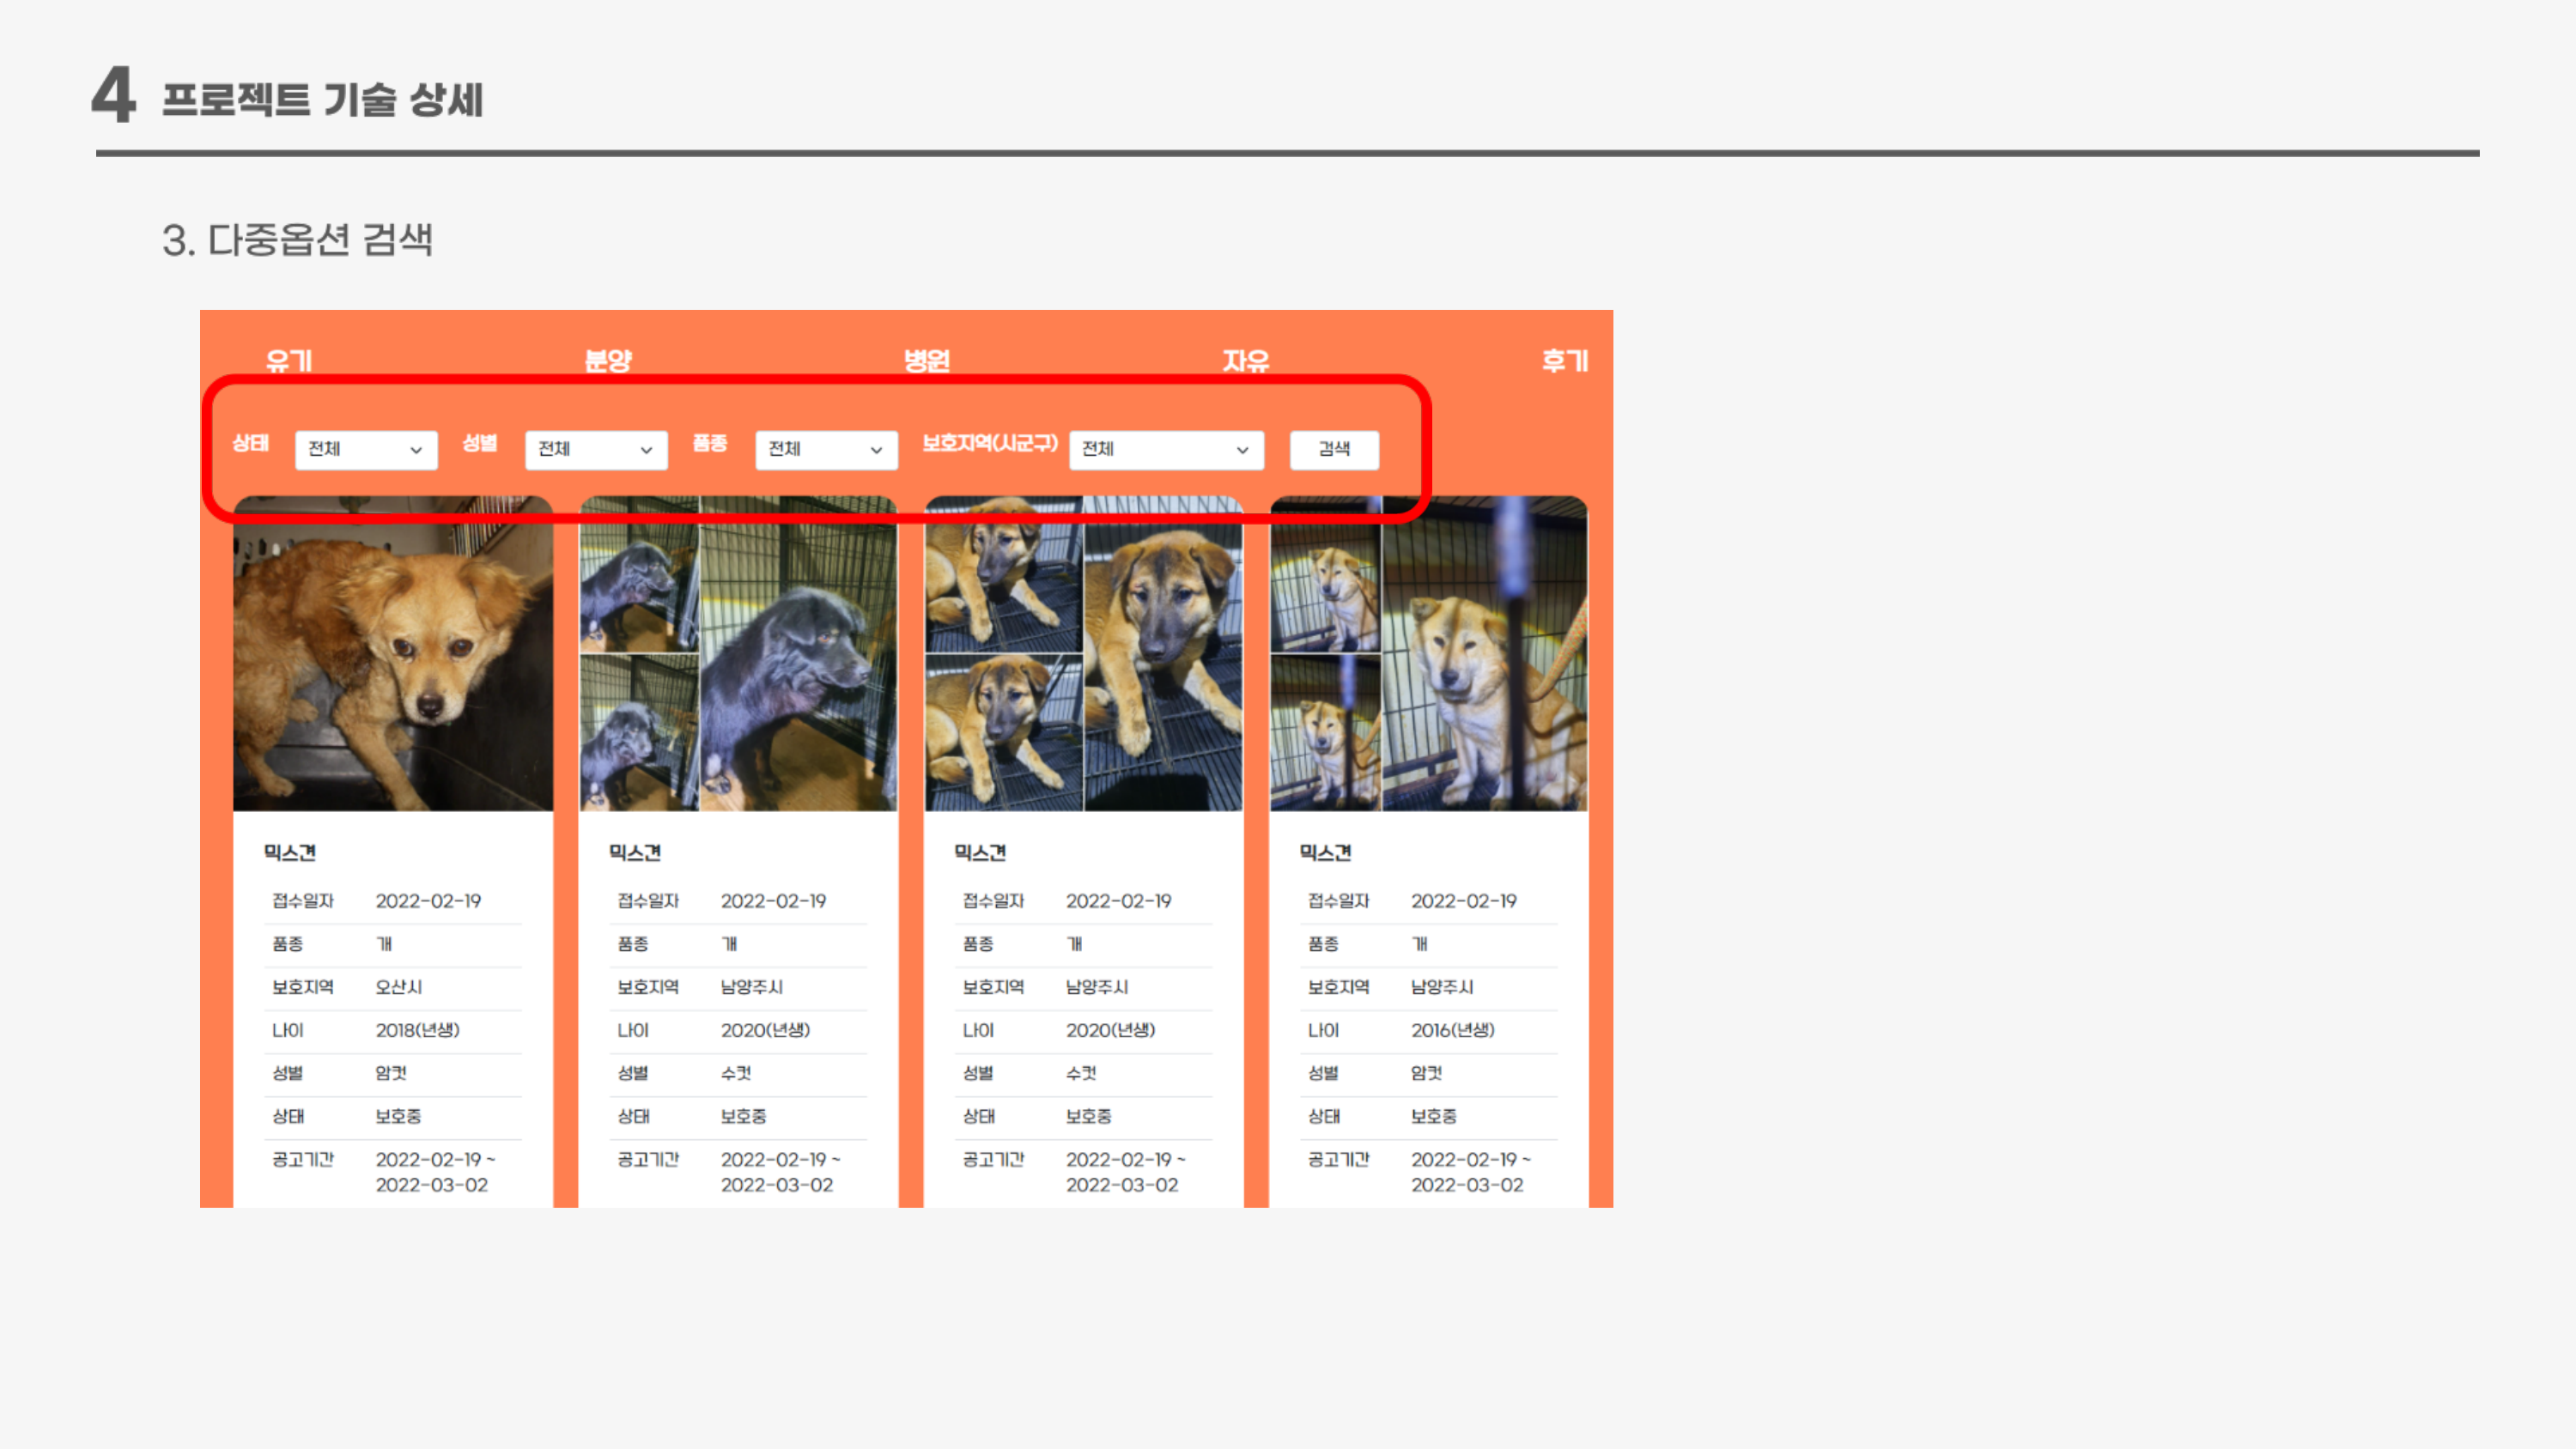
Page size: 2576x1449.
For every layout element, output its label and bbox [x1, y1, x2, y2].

picture [156, 212, 449, 275]
picture [80, 42, 501, 155]
text_box [200, 310, 1613, 1208]
text_box [201, 373, 1432, 525]
text_box [95, 141, 2480, 167]
